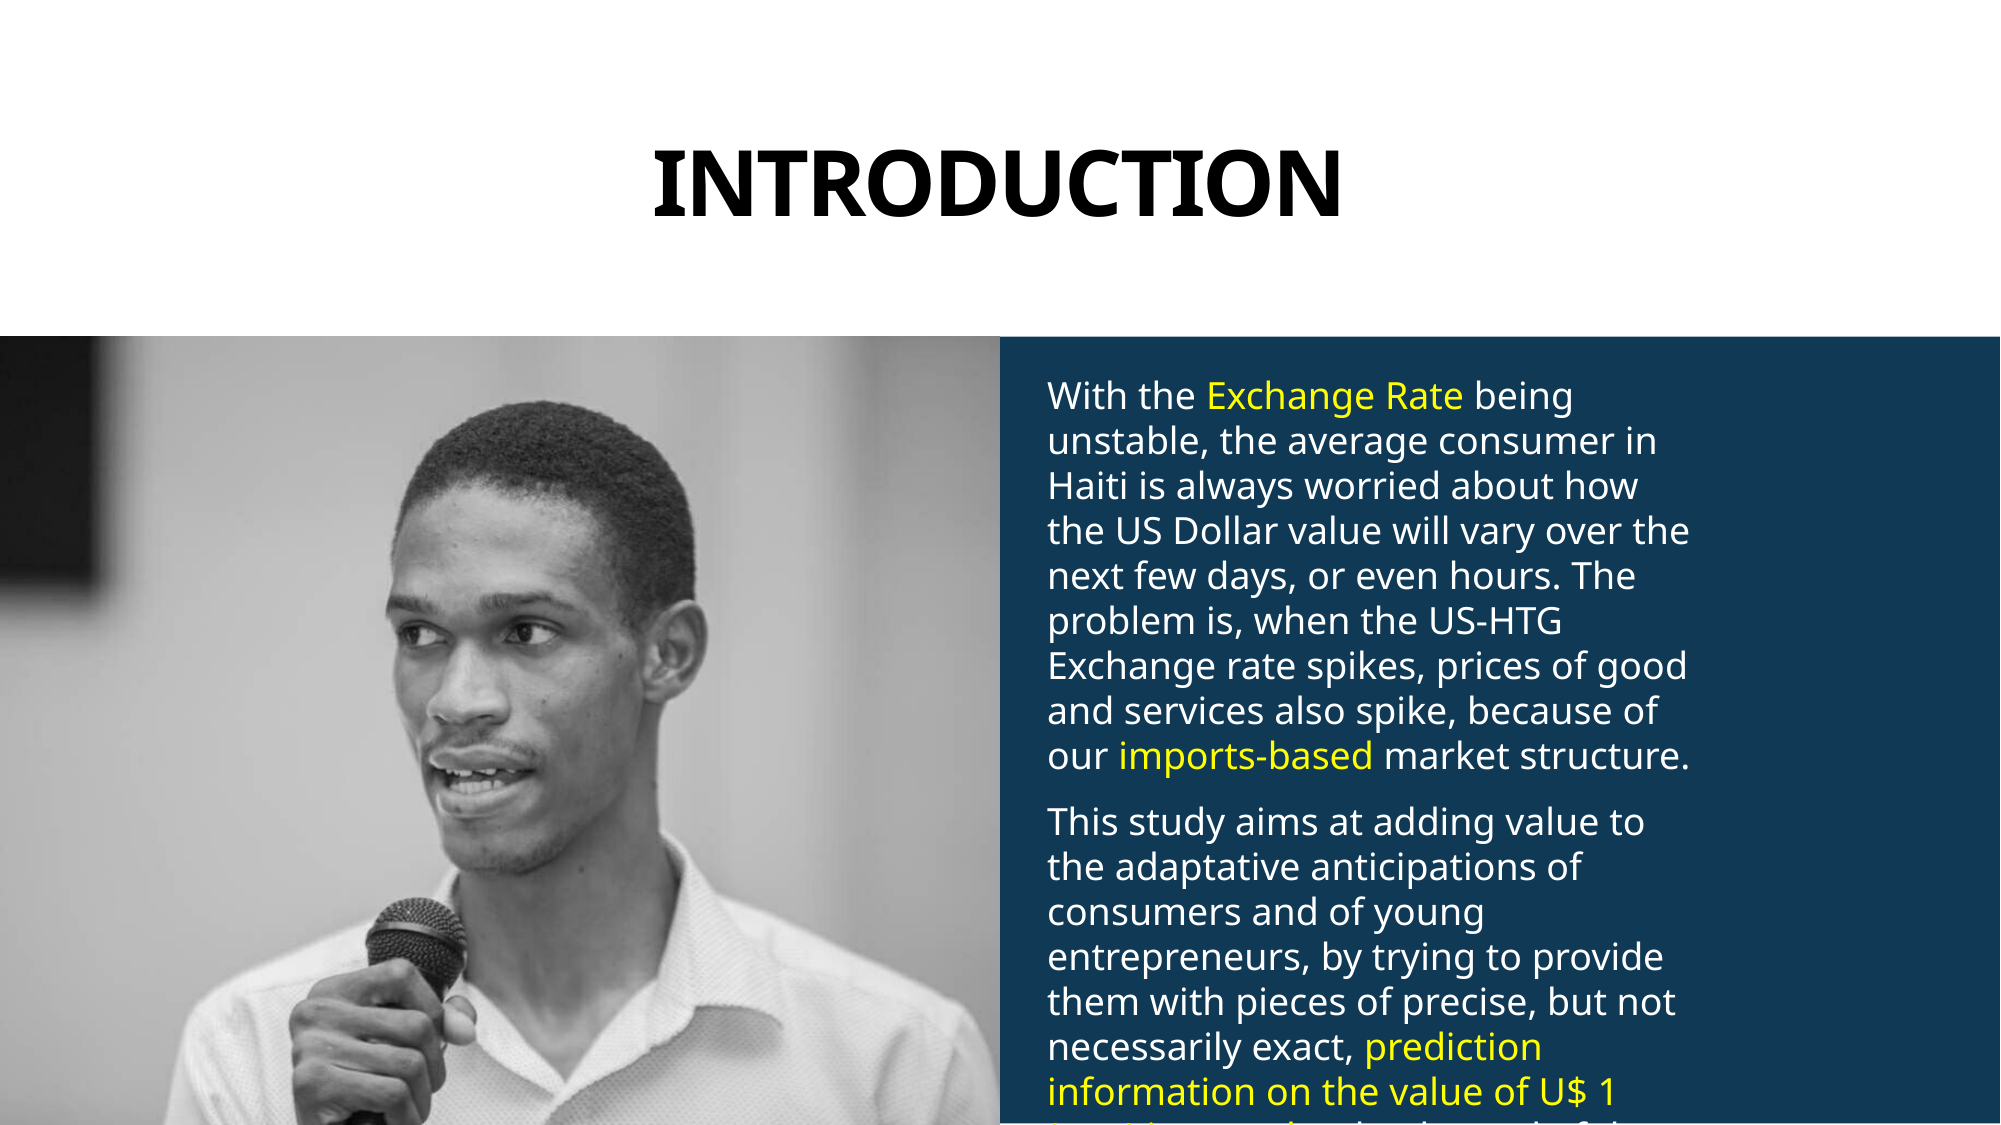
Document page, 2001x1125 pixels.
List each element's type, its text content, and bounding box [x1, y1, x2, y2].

title INTRODUCTION [472, 61, 1528, 244]
picture [0, 336, 1000, 1125]
list With the Exchange Rate being unstable, the average consumer in Haiti is always worried about how the US Dollar value will vary over the next few days, or even hours. The problem is, when the US-HTG Exchange rate spikes, prices of good and services also spike, because of our imports-based market structure. This study aims at adding value to the adaptative anticipations of consumers and of young entrepreneurs, by trying to provide them with pieces of precise, but not necessarily exact, prediction information on the value of U$ 1 (one) in gourdes, by the end of the nearest future month. [1000, 336, 2000, 1124]
